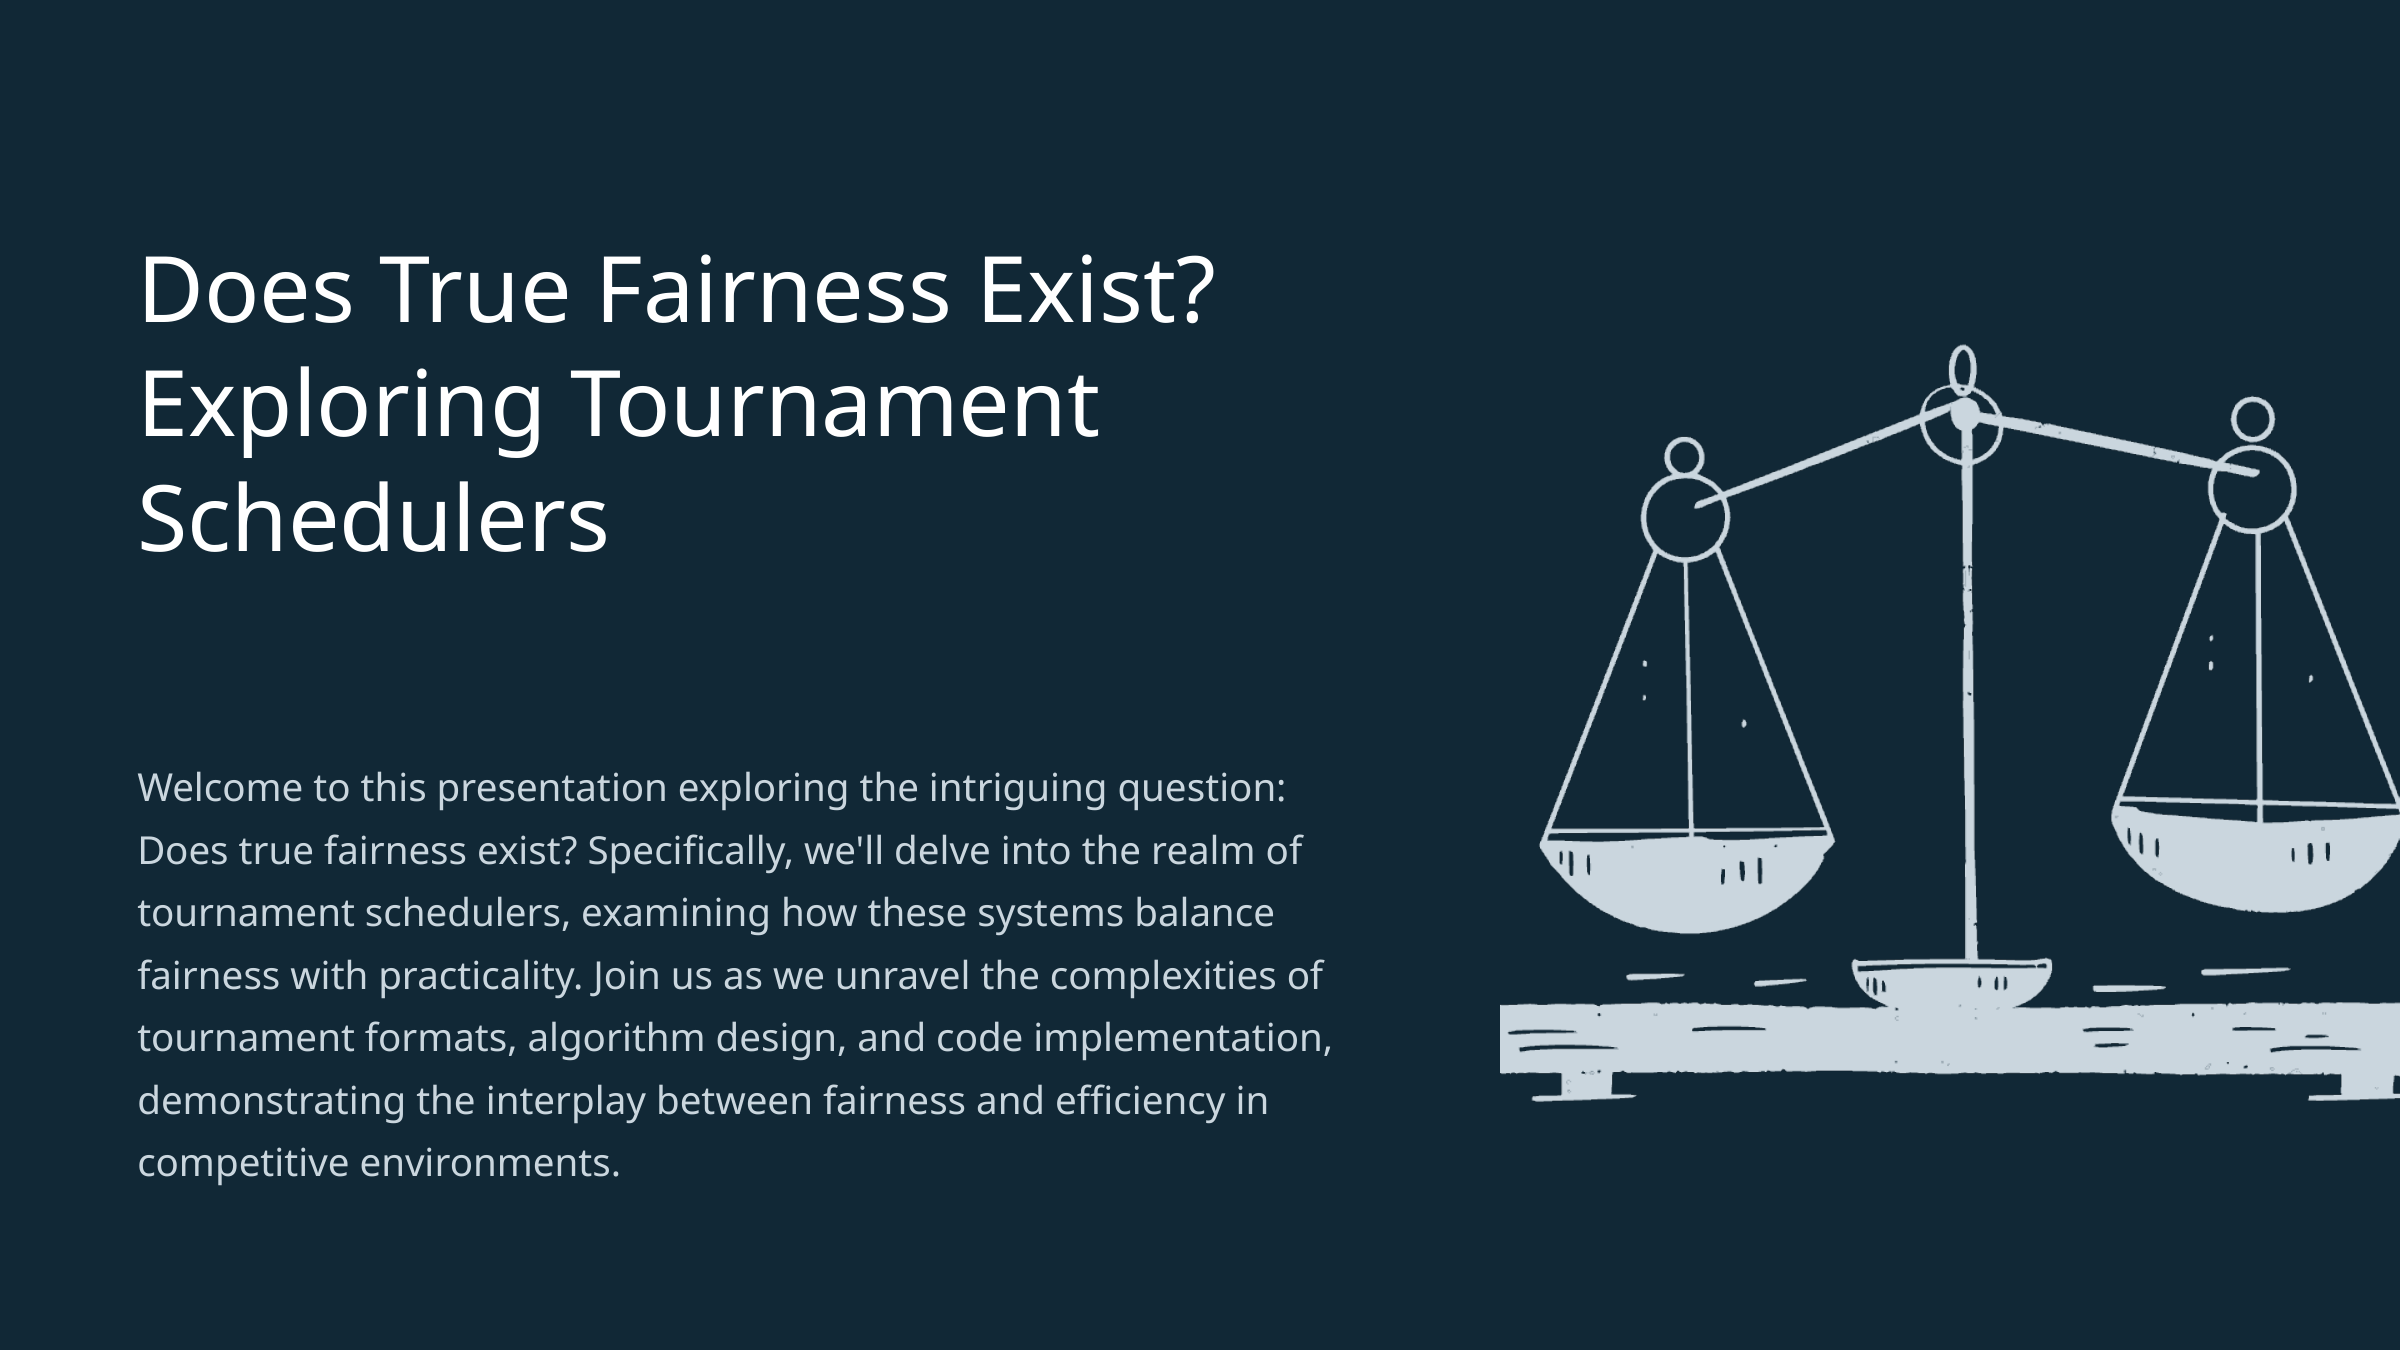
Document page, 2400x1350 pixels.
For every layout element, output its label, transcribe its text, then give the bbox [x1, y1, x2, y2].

text_box Does True Fairness Exist? Exploring Tournament Schedulers [137, 226, 1363, 688]
picture [1499, 0, 2400, 1350]
text_box Welcome to this presentation exploring the intriguing question: Does true fairness exist? Specifically, we'll delve into the realm of tournament schedulers, examining how these systems balance fairness with practicality. Join us as we unravel the complexities of tournament formats, algorithm design, and code implementation, demonstrating the interplay between fairness and efficiency in competitive environments. [137, 746, 1363, 1124]
